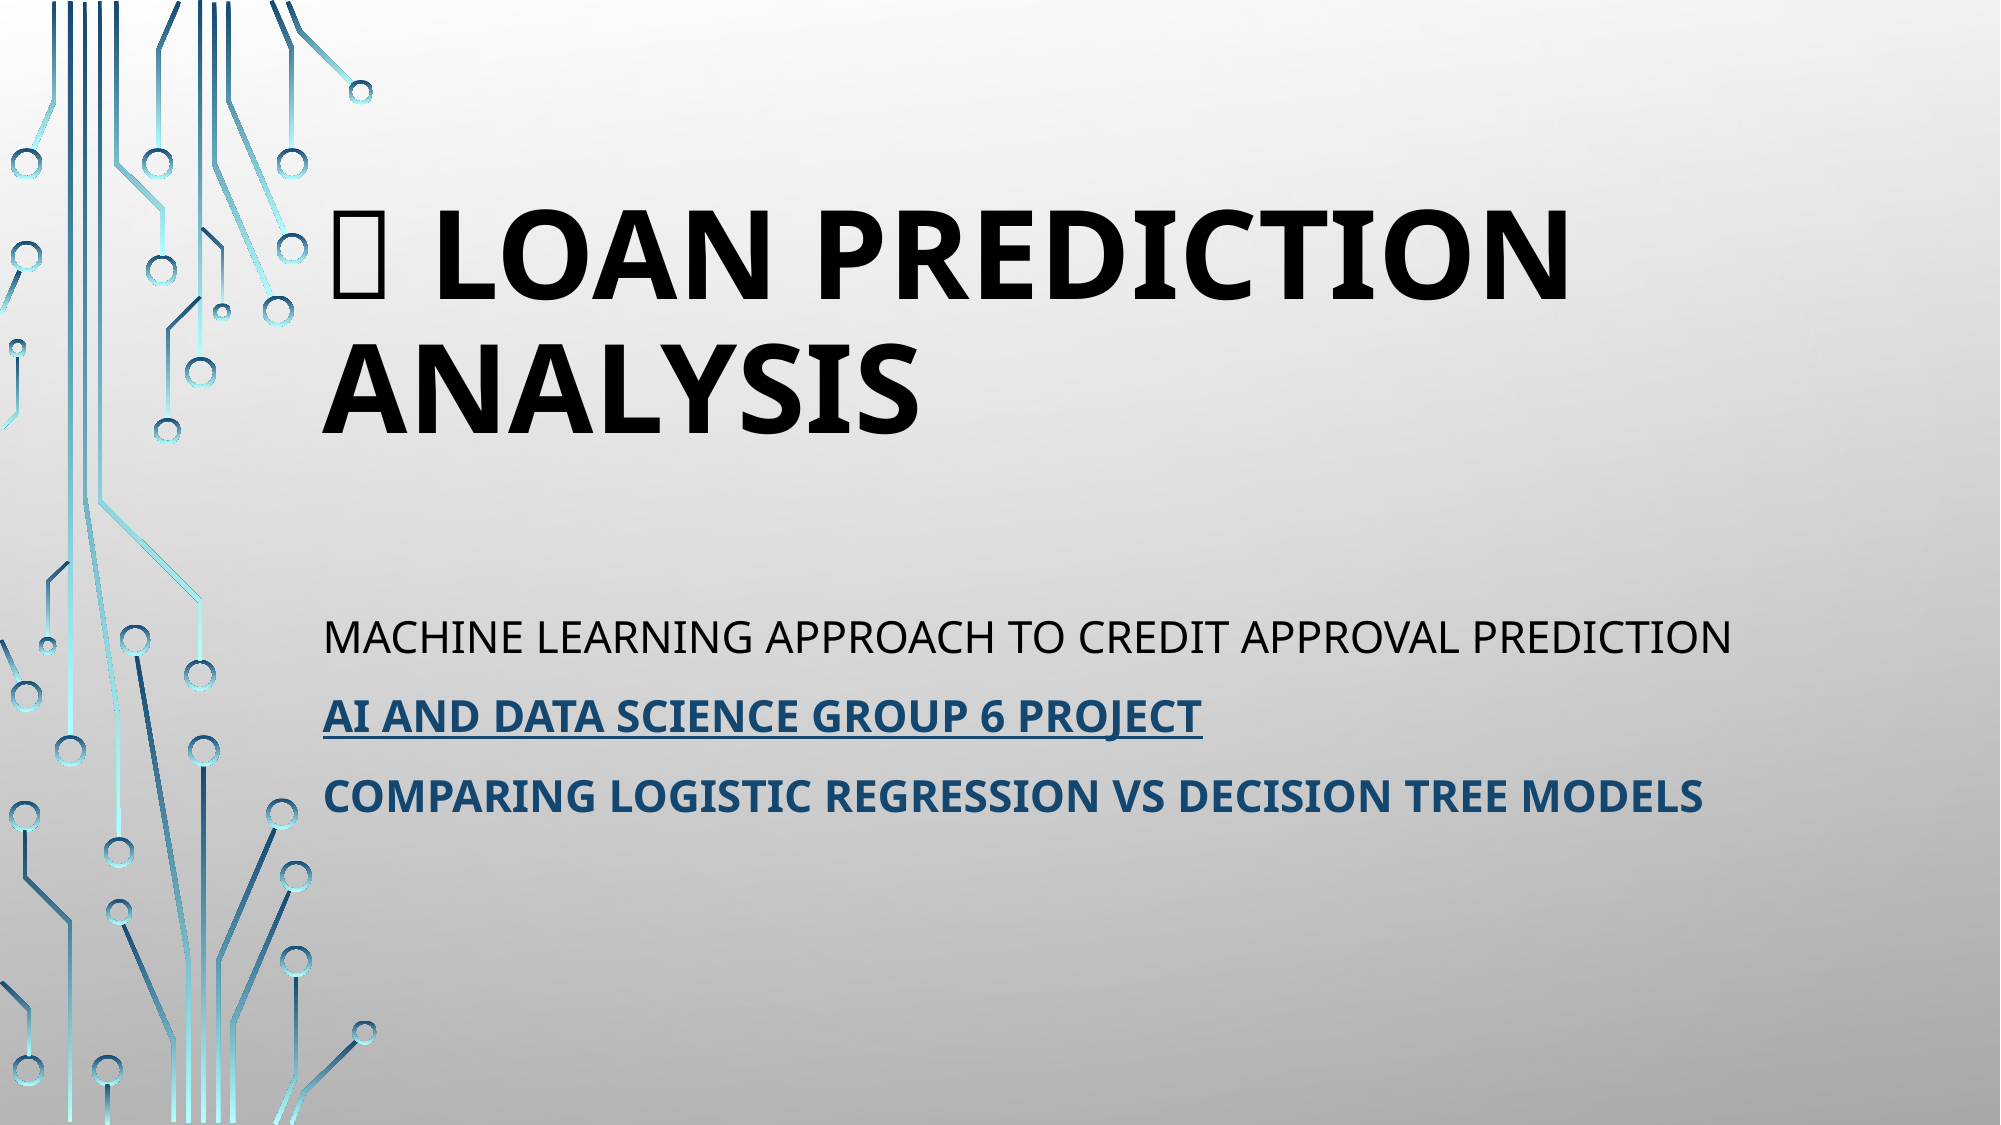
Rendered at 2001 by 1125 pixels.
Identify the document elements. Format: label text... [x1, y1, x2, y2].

subtitle Machine Learning Approach to Credit Approval Prediction AI And Data Science group 6 Project Comparing Logistic Regression vs Decision Tree Models [307, 590, 1750, 863]
title 🏦 Loan Prediction Analysis [307, 184, 1750, 576]
